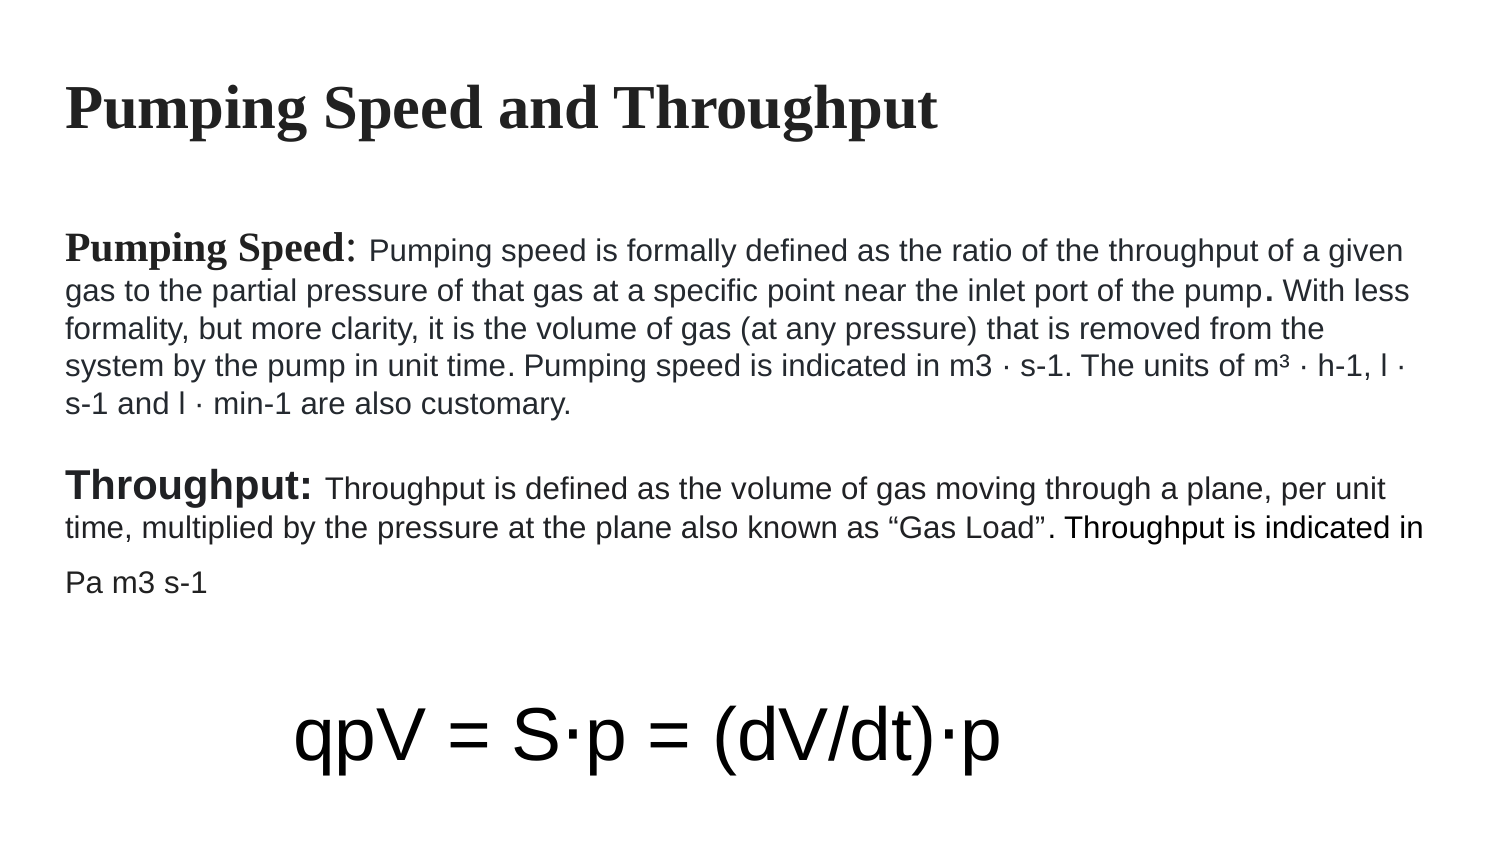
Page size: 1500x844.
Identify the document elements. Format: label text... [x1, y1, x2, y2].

title Pumping Speed and Throughput Pumping Speed: Pumping speed is formally defined as the ratio of the throughput of a given gas to the partial pressure of that gas at a specific point near the inlet port of the pump. With less formality, but more clarity, it is the volume of gas (at any pressure) that is removed from the system by the pump in unit time. Pumping speed is indicated in m3 · s-1. The units of m³ · h-1, l · s-1 and l · min-1 are also customary. Throughput: Throughput is defined as the volume of gas moving through a plane, per unit time, multiplied by the pressure at the plane also known as “Gas Load”. Throughput is indicated in Pa m3 s-1 qpV = S⋅p = (dV/dt)⋅p [50, 50, 1451, 174]
